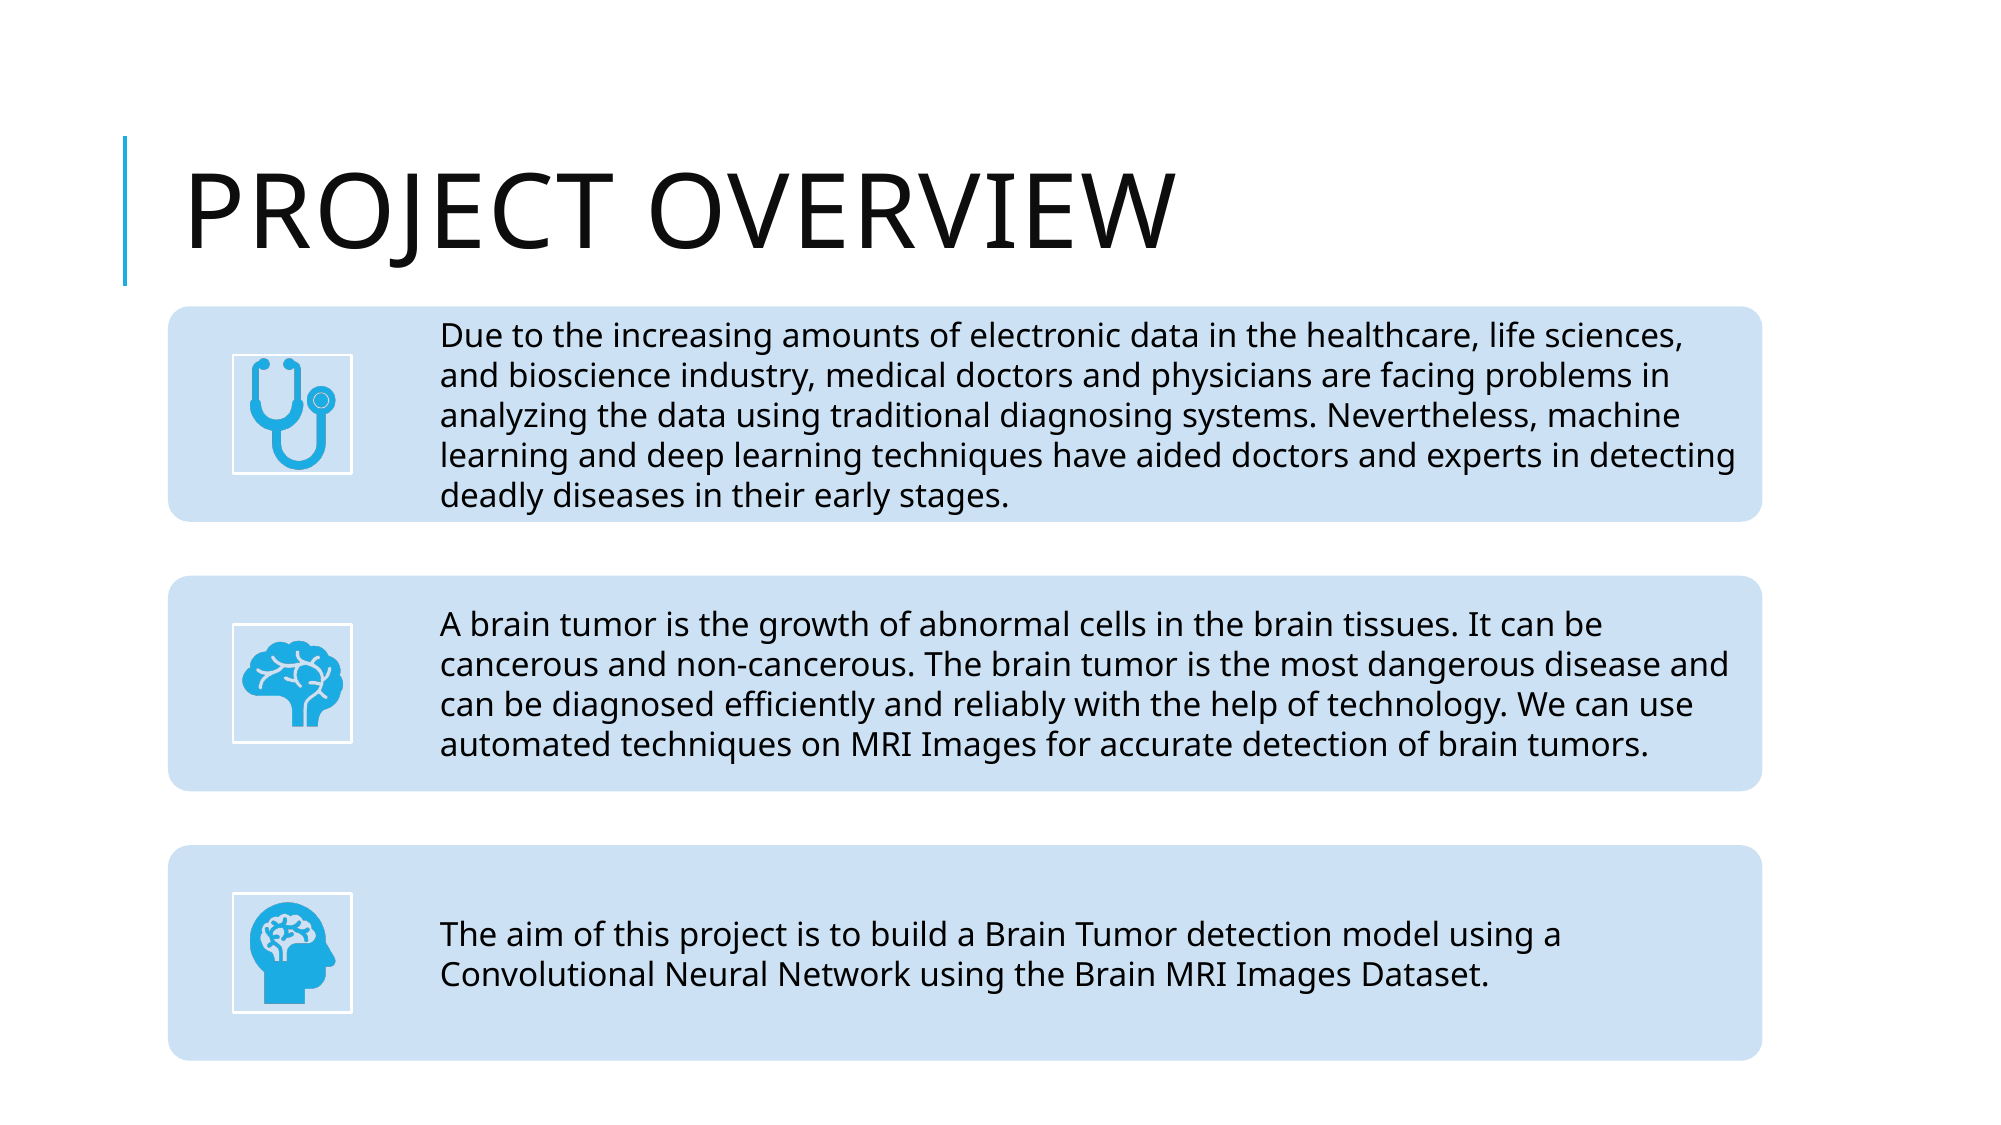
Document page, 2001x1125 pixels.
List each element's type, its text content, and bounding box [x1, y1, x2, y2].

title Project Overview [168, 96, 1763, 304]
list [167, 305, 1763, 1062]
